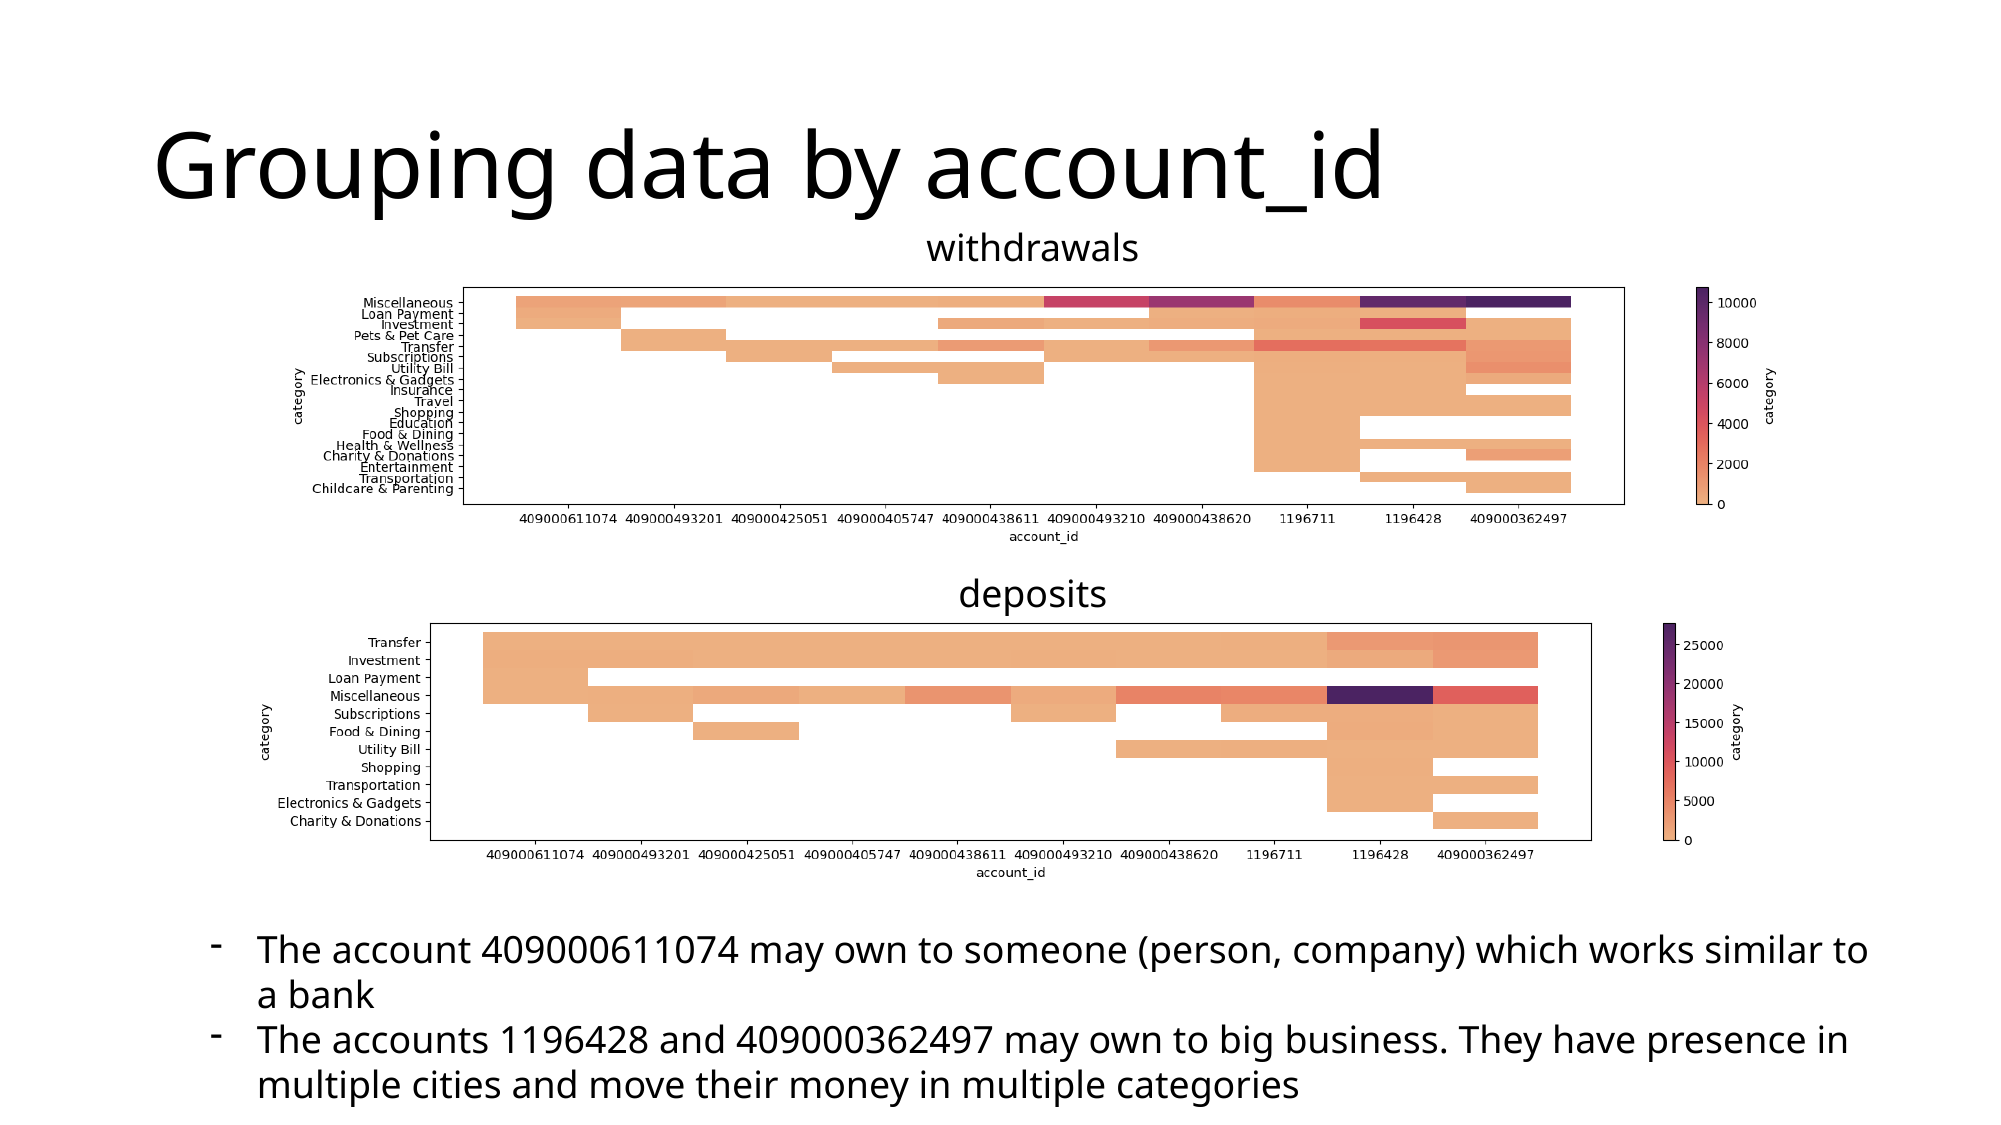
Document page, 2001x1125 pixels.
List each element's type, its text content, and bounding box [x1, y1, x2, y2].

picture [248, 612, 1752, 889]
text_box withdrawals [911, 216, 1155, 276]
picture [281, 276, 1785, 553]
title Grouping data by account_id [137, 59, 1863, 278]
text_box deposits [943, 562, 1123, 612]
text_box The account 409000611074 may own to someone (person, company) which works similar to a bank The accounts 1196428 and 409000362497 may own to big business. They have presence in multiple cities and move their money in multiple categories [195, 918, 1907, 1125]
